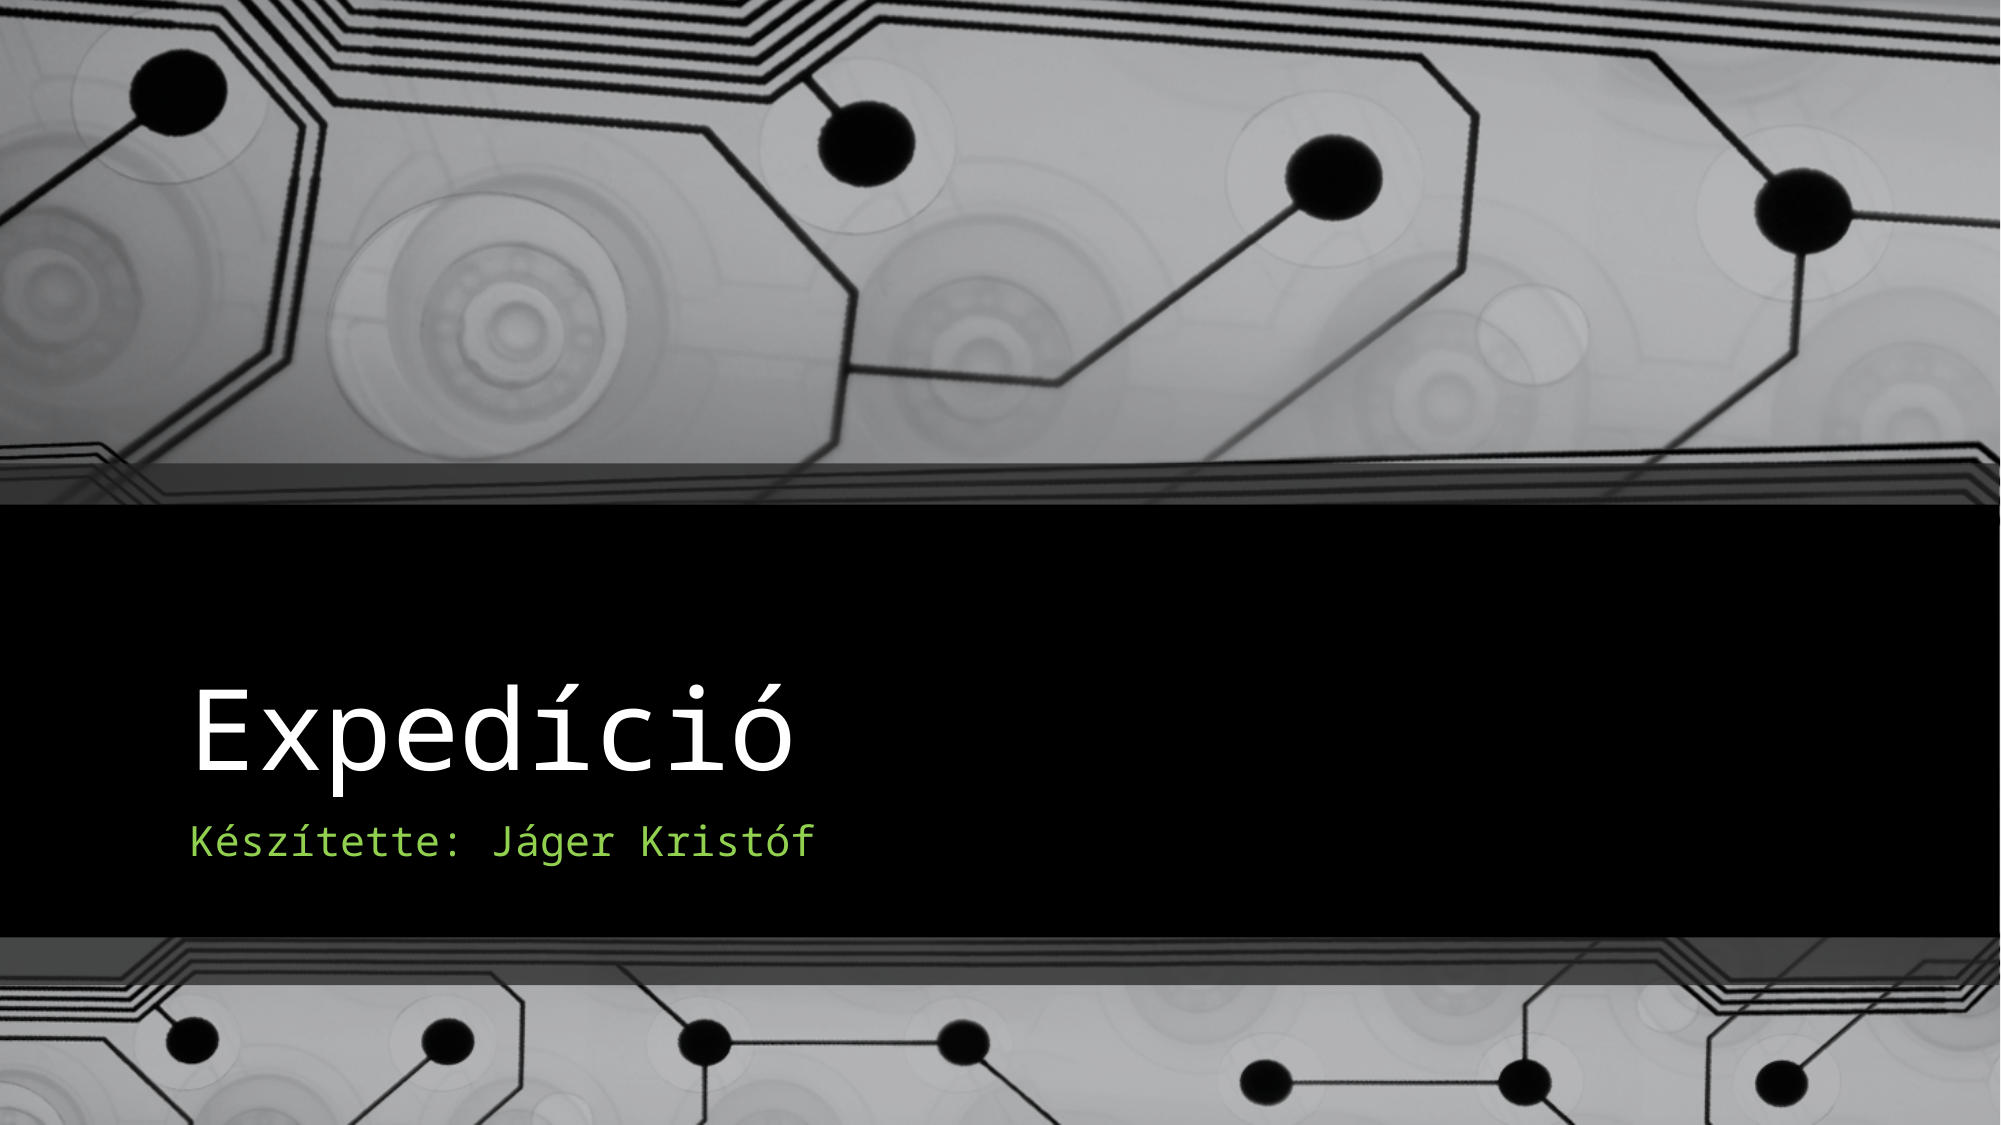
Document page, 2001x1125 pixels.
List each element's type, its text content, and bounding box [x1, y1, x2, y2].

subtitle Készítette: Jáger Kristóf [174, 812, 1825, 925]
title Expedíció [174, 519, 1825, 800]
picture [0, 0, 2001, 1125]
